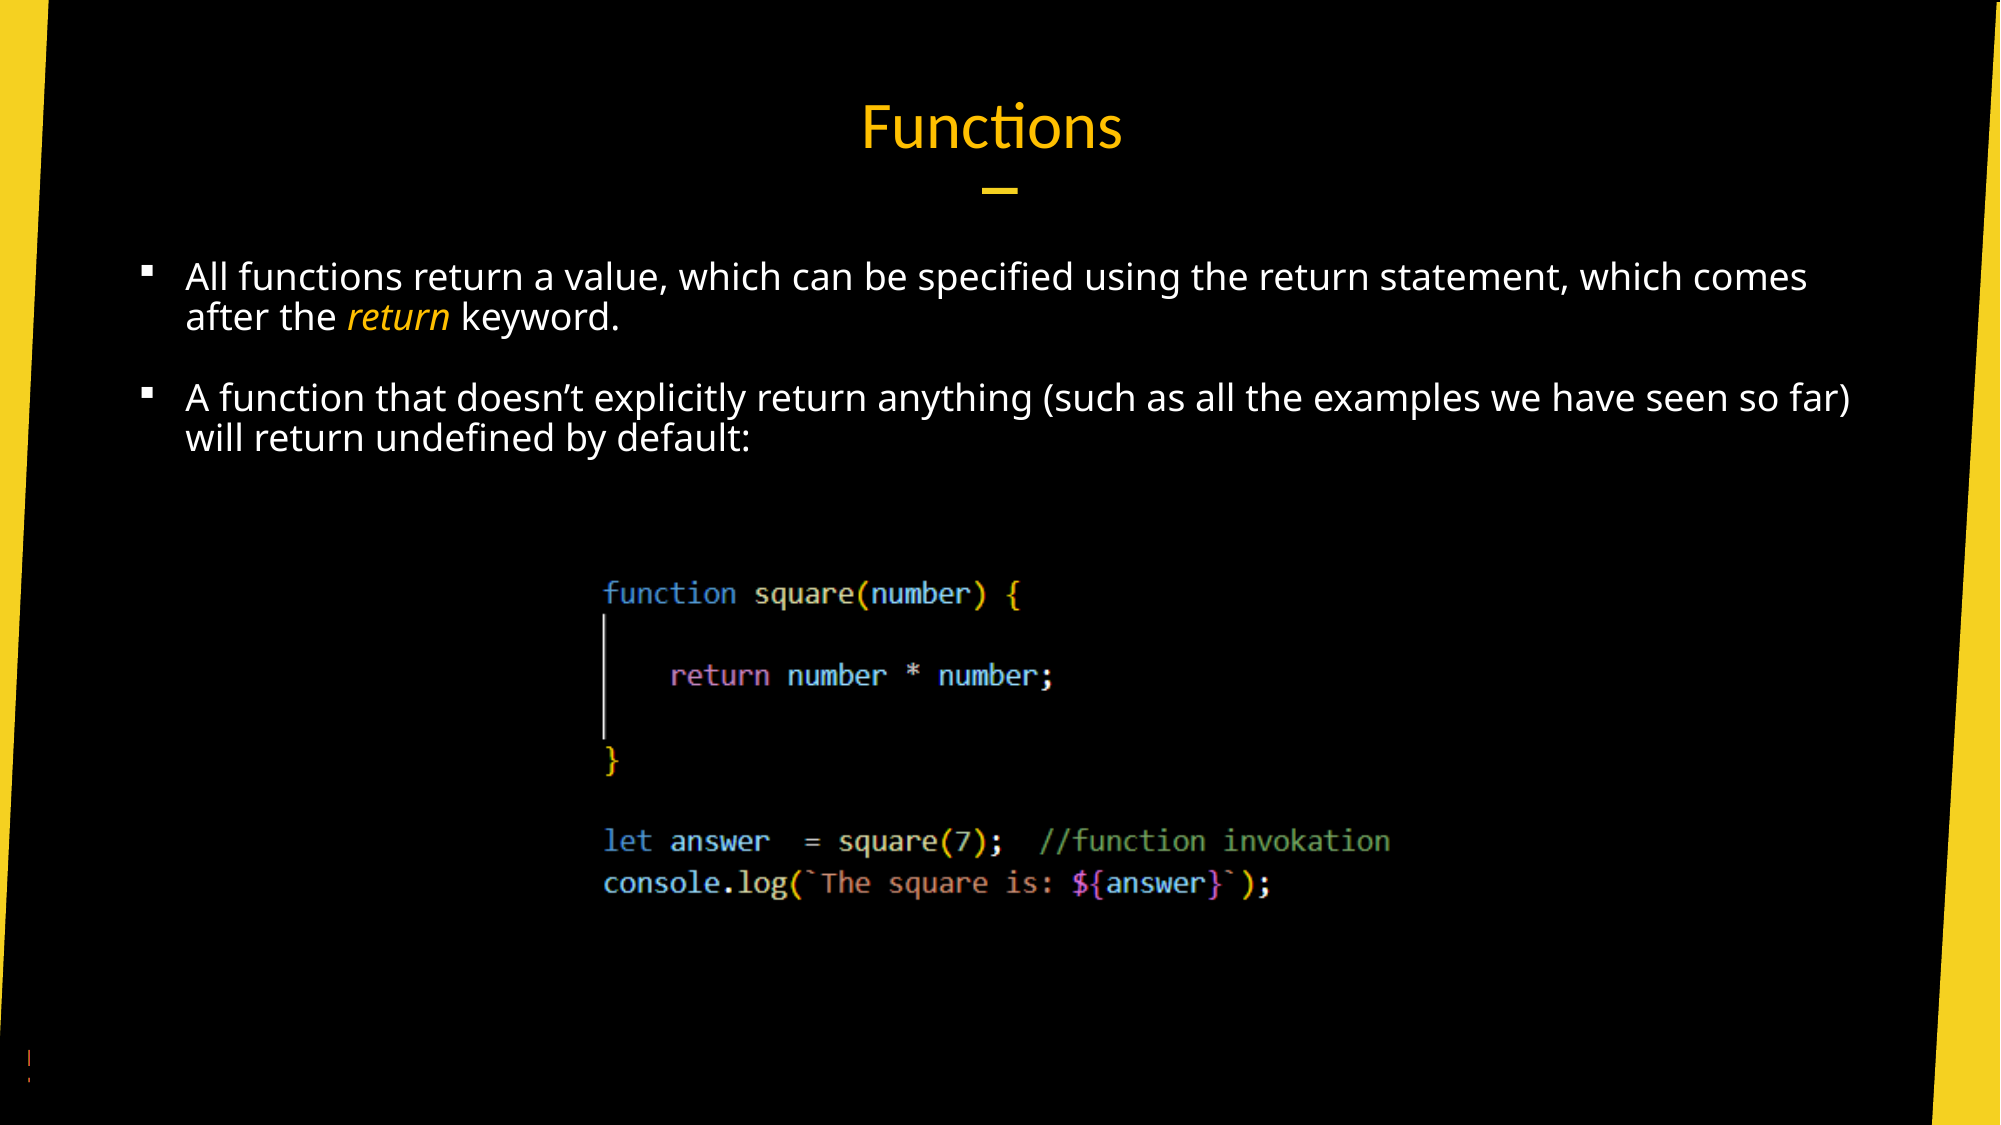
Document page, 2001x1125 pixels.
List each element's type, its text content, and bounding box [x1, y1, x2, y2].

text_box All functions return a value, which can be specified using the return statement, which comes after the return keyword. A function that doesn’t explicitly return anything (such as all the examples we have seen so far) will return undefined by default: [123, 250, 1890, 468]
text_box Functions [573, 53, 1412, 166]
picture [10, 1042, 124, 1114]
picture [577, 562, 1423, 928]
text_box [981, 187, 1019, 195]
text_box [0, 0, 50, 1058]
text_box [1930, 0, 2000, 1125]
